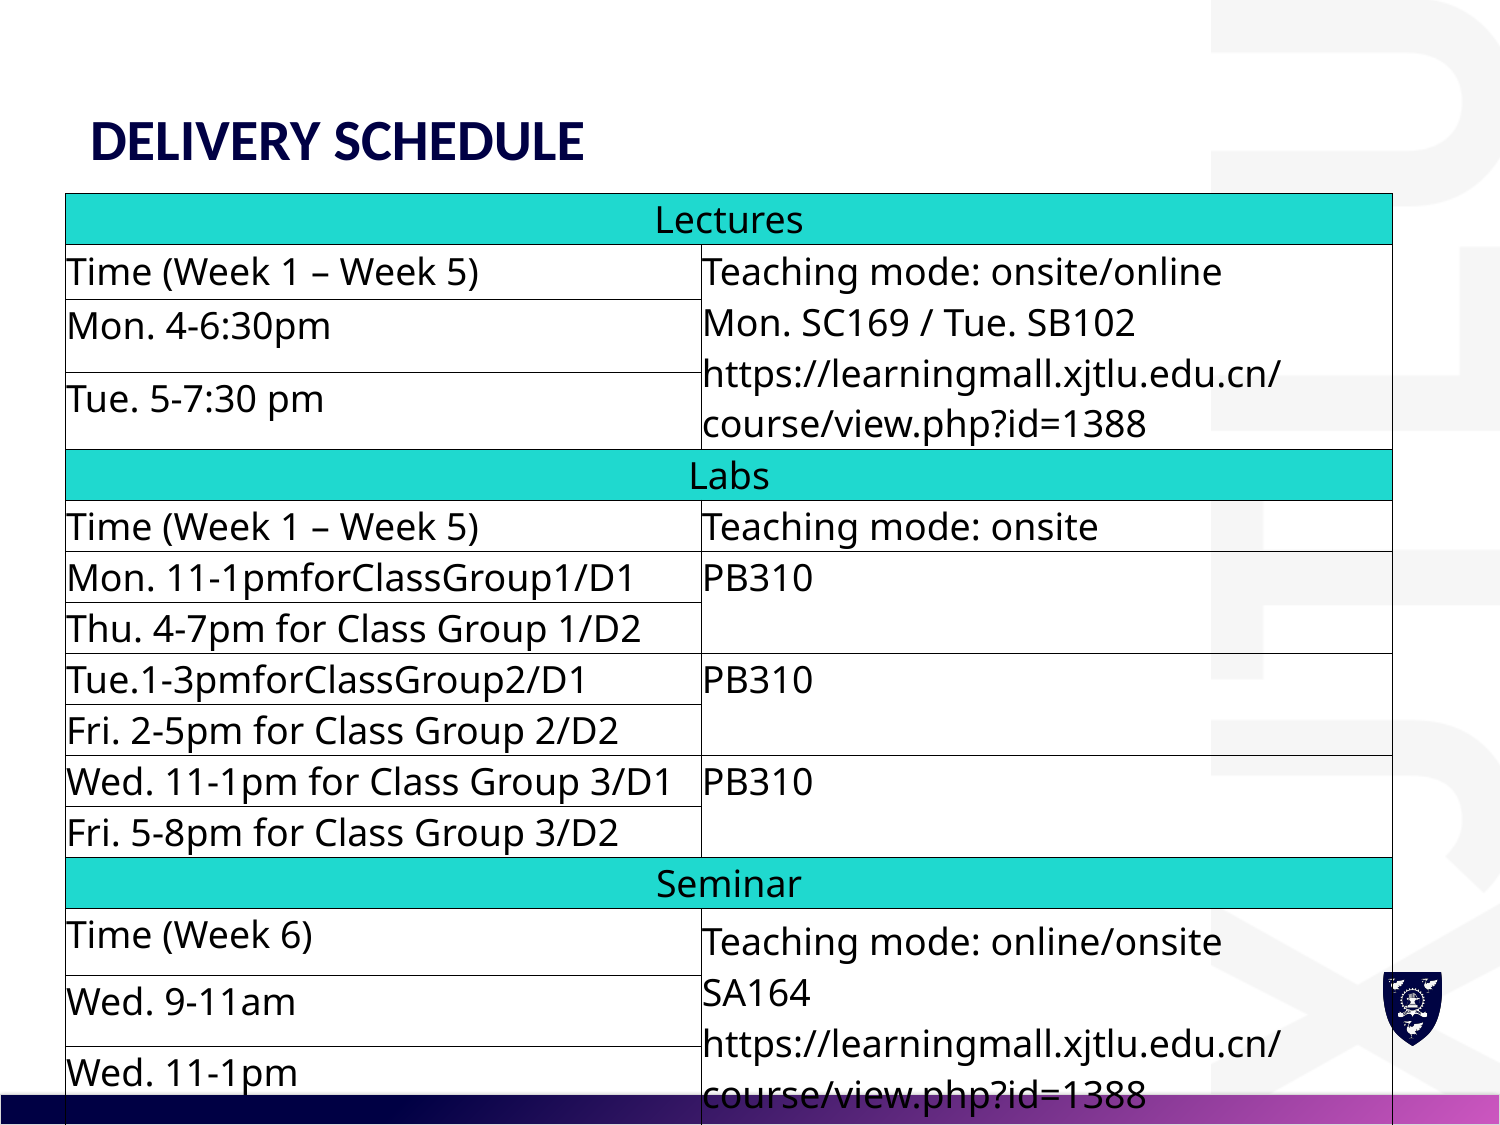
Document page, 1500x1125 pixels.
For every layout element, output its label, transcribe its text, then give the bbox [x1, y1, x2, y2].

picture [1383, 972, 1442, 1046]
table_cell Time (Week 6) [66, 909, 701, 975]
table_cell Time (Week 1 – Week 5) [66, 245, 701, 299]
table_cell PB310 [702, 552, 1392, 653]
table_cell Wed. 11-1pm for Class Group 3/D1 [66, 756, 701, 806]
table_cell Thu. 4-7pm for Class Group 1/D2 [66, 603, 701, 653]
table_cell Tue. 5-7:30 pm [66, 373, 701, 449]
table_cell Teaching mode: onsite [702, 501, 1392, 551]
title delivery schedule [75, 43, 1384, 193]
table_cell PB310 [702, 756, 1392, 857]
table_cell Fri. 2-5pm for Class Group 2/D2 [66, 705, 701, 755]
table_cell Wed. 11-1pm [66, 1047, 701, 1125]
table_cell Mon. 11-1pmforClassGroup1/D1 [66, 552, 701, 602]
table_cell Seminar [66, 858, 1392, 908]
table_cell Time (Week 1 – Week 5) [66, 501, 701, 551]
table_header Lectures [66, 194, 1392, 244]
table_cell Tue.1-3pmforClassGroup2/D1 [66, 654, 701, 704]
table_cell Teaching mode: online/onsite SA164 https://learningmall.xjtlu.edu.cn/ course/view.php?id=1388 [702, 909, 1392, 1125]
table_cell Mon. 4-6:30pm [66, 300, 701, 372]
table_cell PB310 [702, 654, 1392, 755]
table_cell Fri. 5-8pm for Class Group 3/D2 [66, 807, 701, 857]
table_cell Wed. 9-11am [66, 976, 701, 1046]
table_cell Teaching mode: onsite/online Mon. SC169 / Tue. SB102 https://learningmall.xjtlu.edu.cn/ course/view.php?id=1388 [702, 245, 1392, 449]
table_cell Labs [66, 450, 1392, 500]
